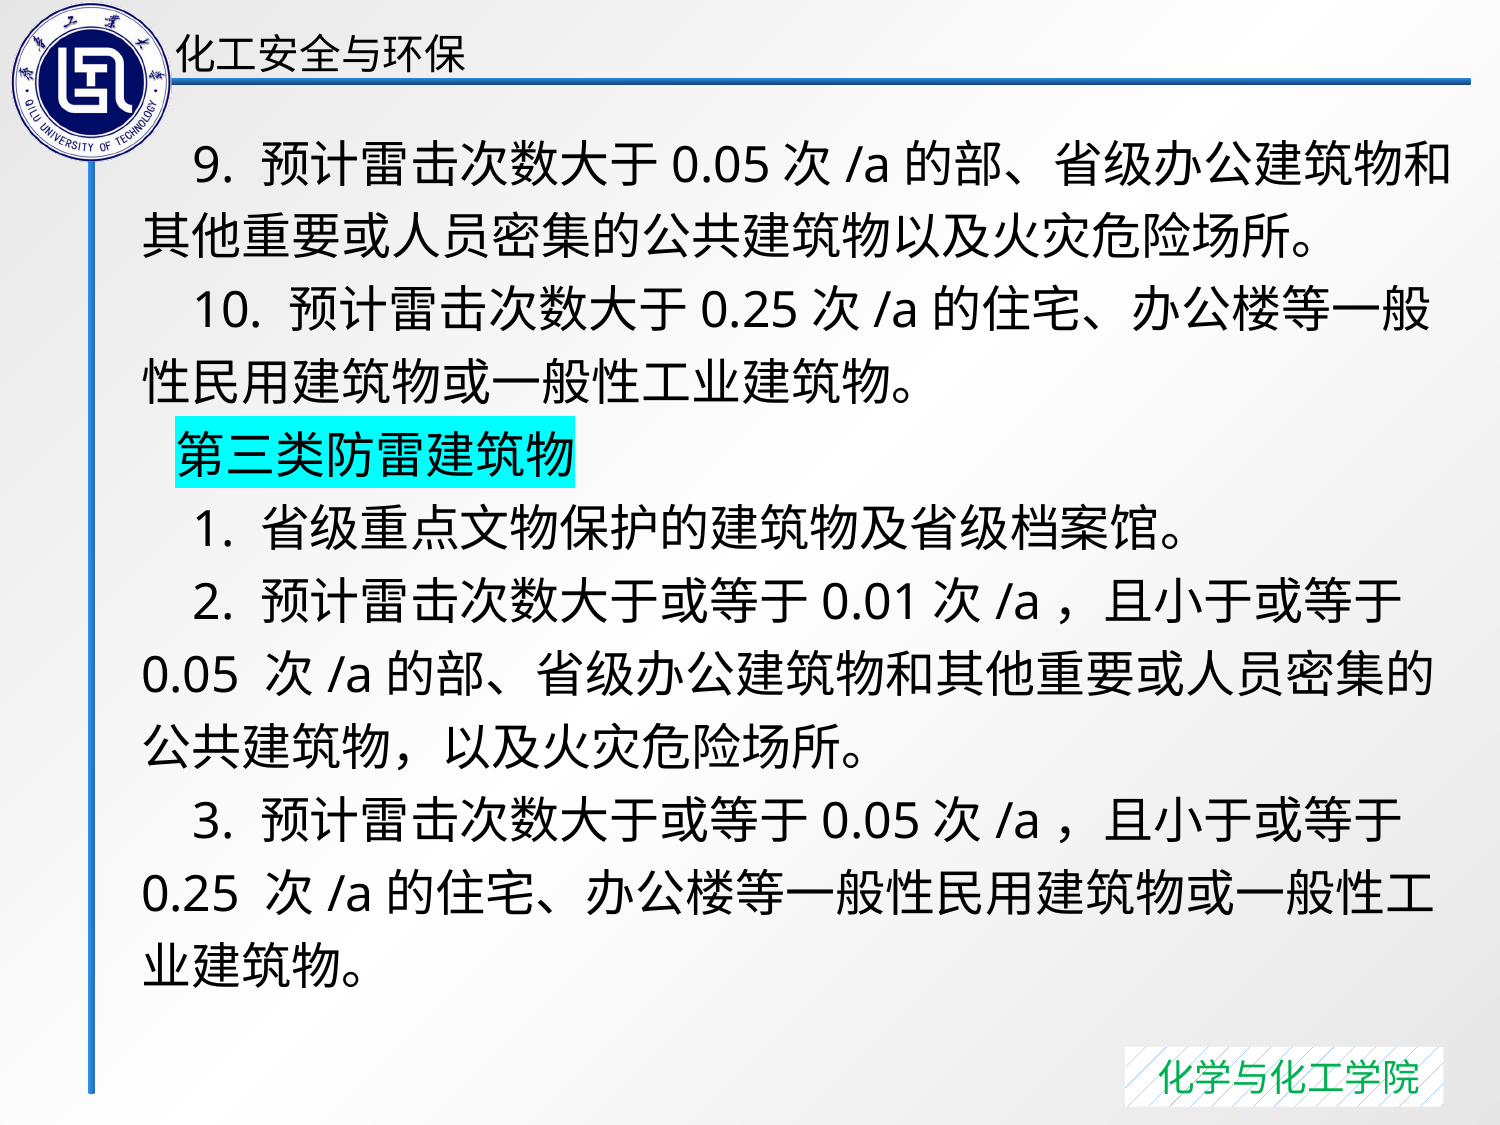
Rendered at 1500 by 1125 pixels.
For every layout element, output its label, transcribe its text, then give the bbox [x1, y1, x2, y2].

picture [11, 2, 172, 162]
list 9. 预计雷击次数大于0.05次/a的部、省级办公建筑物和其他重要或人员密集的公共建筑物以及火灾危险场所。 10. 预计雷击次数大于0.25次/a的住宅、办公楼等一般性民用建筑物或一般性工业建筑物。 第三类防雷建筑物 1. 省级重点文物保护的建筑物及省级档案馆。 2. 预计雷击次数大于或等于0.01次/a，且小于或等于0.05 次/a的部、省级办公建筑物和其他重要或人员密集的公共建筑物，以及火灾危险场所。 3. 预计雷击次数大于或等于0.05次/a，且小于或等于0.25 次/a的住宅、办公楼等一般性民用建筑物或一般性工业建筑物。 [125, 111, 1471, 1048]
